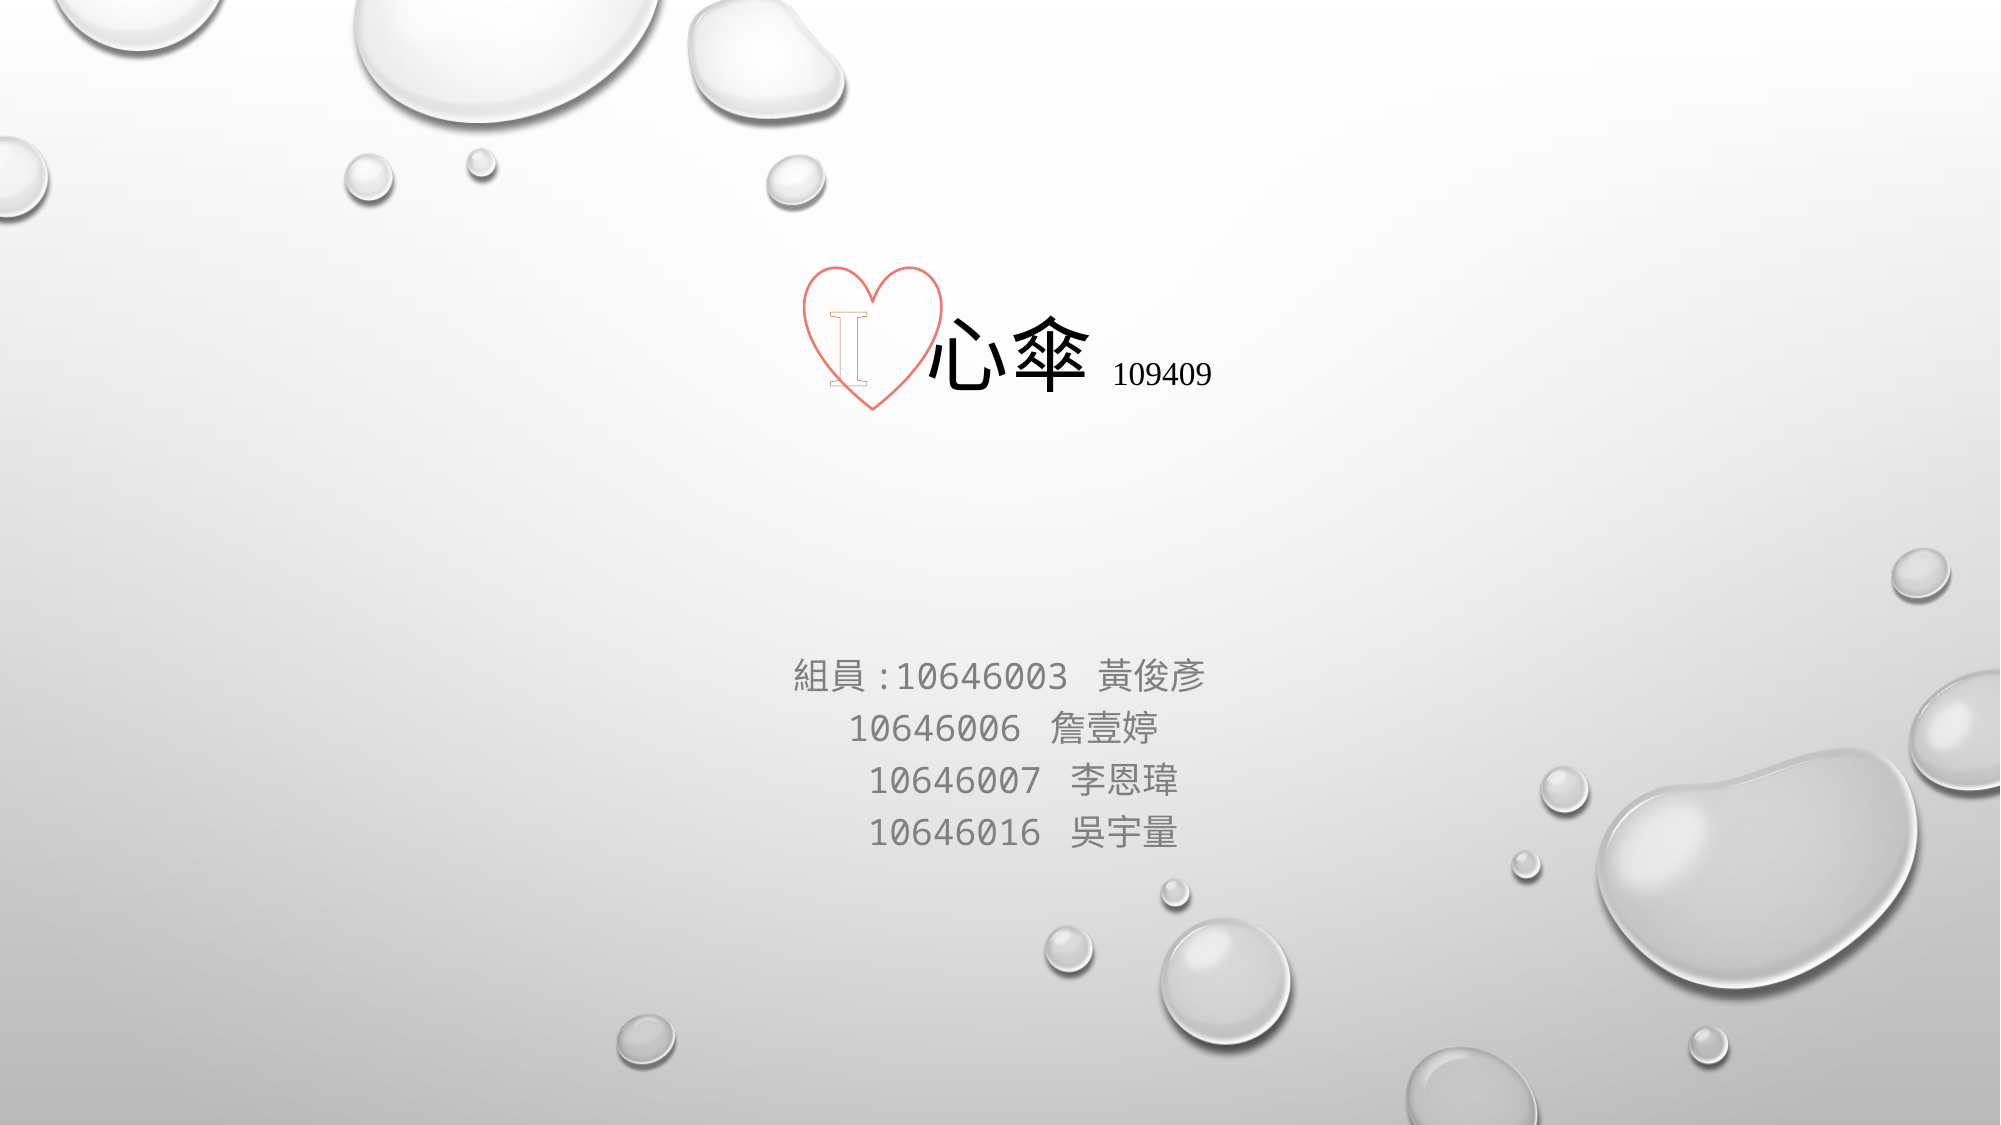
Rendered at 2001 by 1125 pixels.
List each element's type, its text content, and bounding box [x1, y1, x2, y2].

text_box [802, 266, 943, 411]
subtitle 組員:10646003 黃俊彥 10646006 詹壹婷 10646007 李恩瑋 10646016 吳宇量 [287, 637, 1713, 863]
picture [0, 0, 2000, 1125]
text_box I 心傘109409 [811, 265, 1228, 416]
